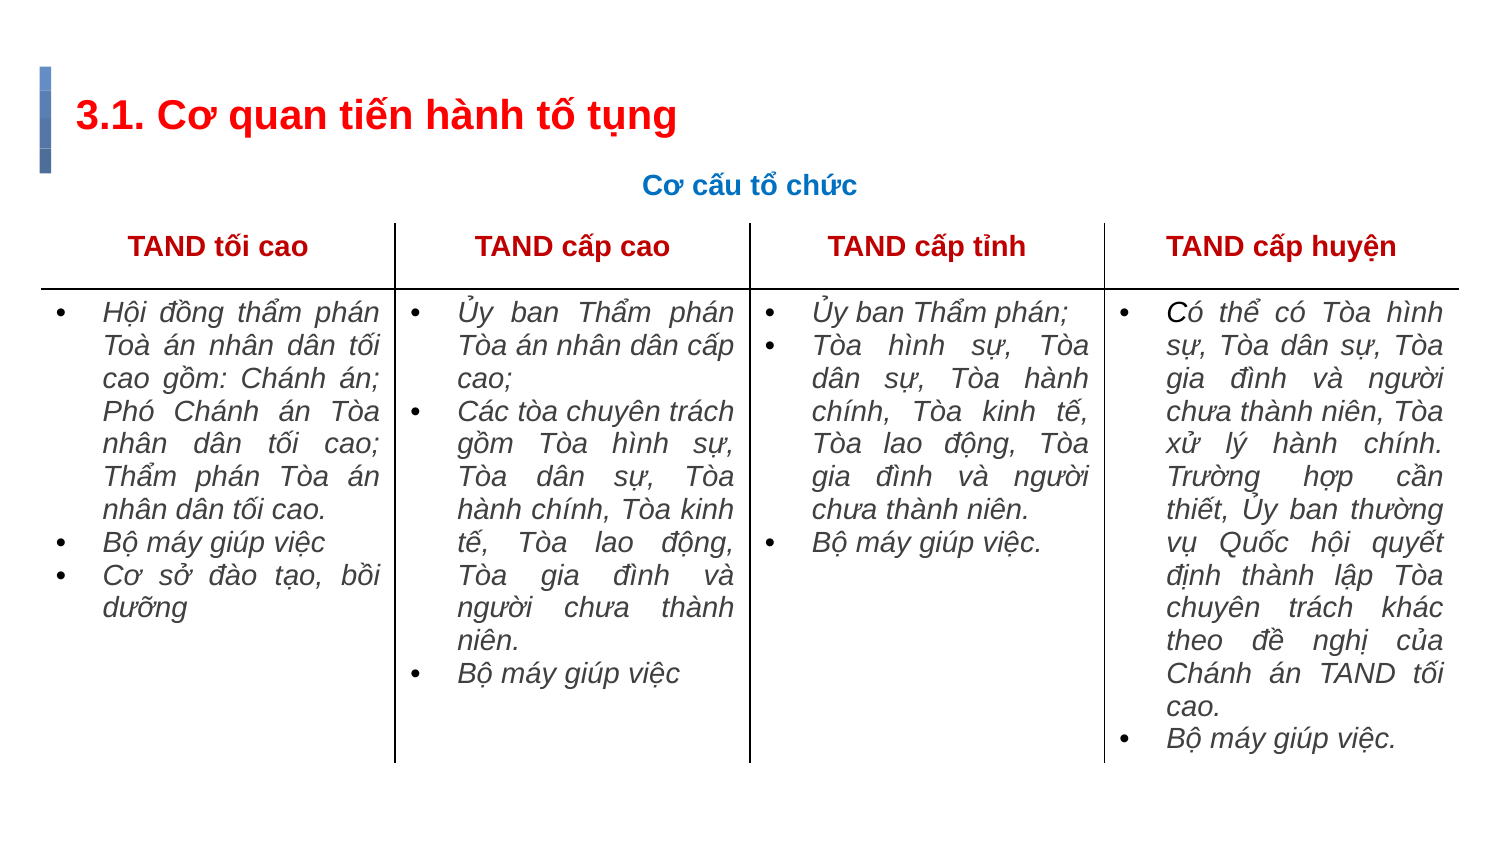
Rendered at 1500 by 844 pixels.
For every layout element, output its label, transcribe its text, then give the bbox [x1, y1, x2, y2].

table_cell TAND cấp cao [396, 223, 749, 288]
table_cell TAND cấp tỉnh [751, 223, 1104, 288]
title 3.1. Cơ quan tiến hành tố tụng [60, 72, 1449, 162]
table_cell TAND tối cao [41, 223, 394, 288]
table_cell Hội đồng thẩm phán Toà án nhân dân tối cao gồm: Chánh án; Phó Chánh án Tòa nhân dân tối cao; Thẩm phán Tòa án nhân dân tối cao. Bộ máy giúp việc Cơ sở đào tạo, bồi dưỡng [41, 290, 394, 763]
table_cell Ủy ban Thẩm phán; Tòa hình sự, Tòa dân sự, Tòa hành chính, Tòa kinh tế, Tòa lao động, Tòa gia đình và người chưa thành niên. Bộ máy giúp việc. [751, 290, 1104, 763]
table_header Cơ cấu tổ chức [41, 162, 1459, 223]
table_cell TAND cấp huyện [1105, 223, 1459, 288]
table_cell Có thể có Tòa hình sự, Tòa dân sự, Tòa gia đình và người chưa thành niên, Tòa xử lý hành chính. Trường hợp cần thiết, Ủy ban thường vụ Quốc hội quyết định thành lập Tòa chuyên trách khác theo đề nghị của Chánh án TAND tối cao. Bộ máy giúp việc. [1105, 290, 1459, 763]
table_cell Ủy ban Thẩm phán Tòa án nhân dân cấp cao; Các tòa chuyên trách gồm Tòa hình sự, Tòa dân sự, Tòa hành chính, Tòa kinh tế, Tòa lao động, Tòa gia đình và người chưa thành niên. Bộ máy giúp việc [396, 290, 749, 763]
text_box [40, 28, 294, 288]
